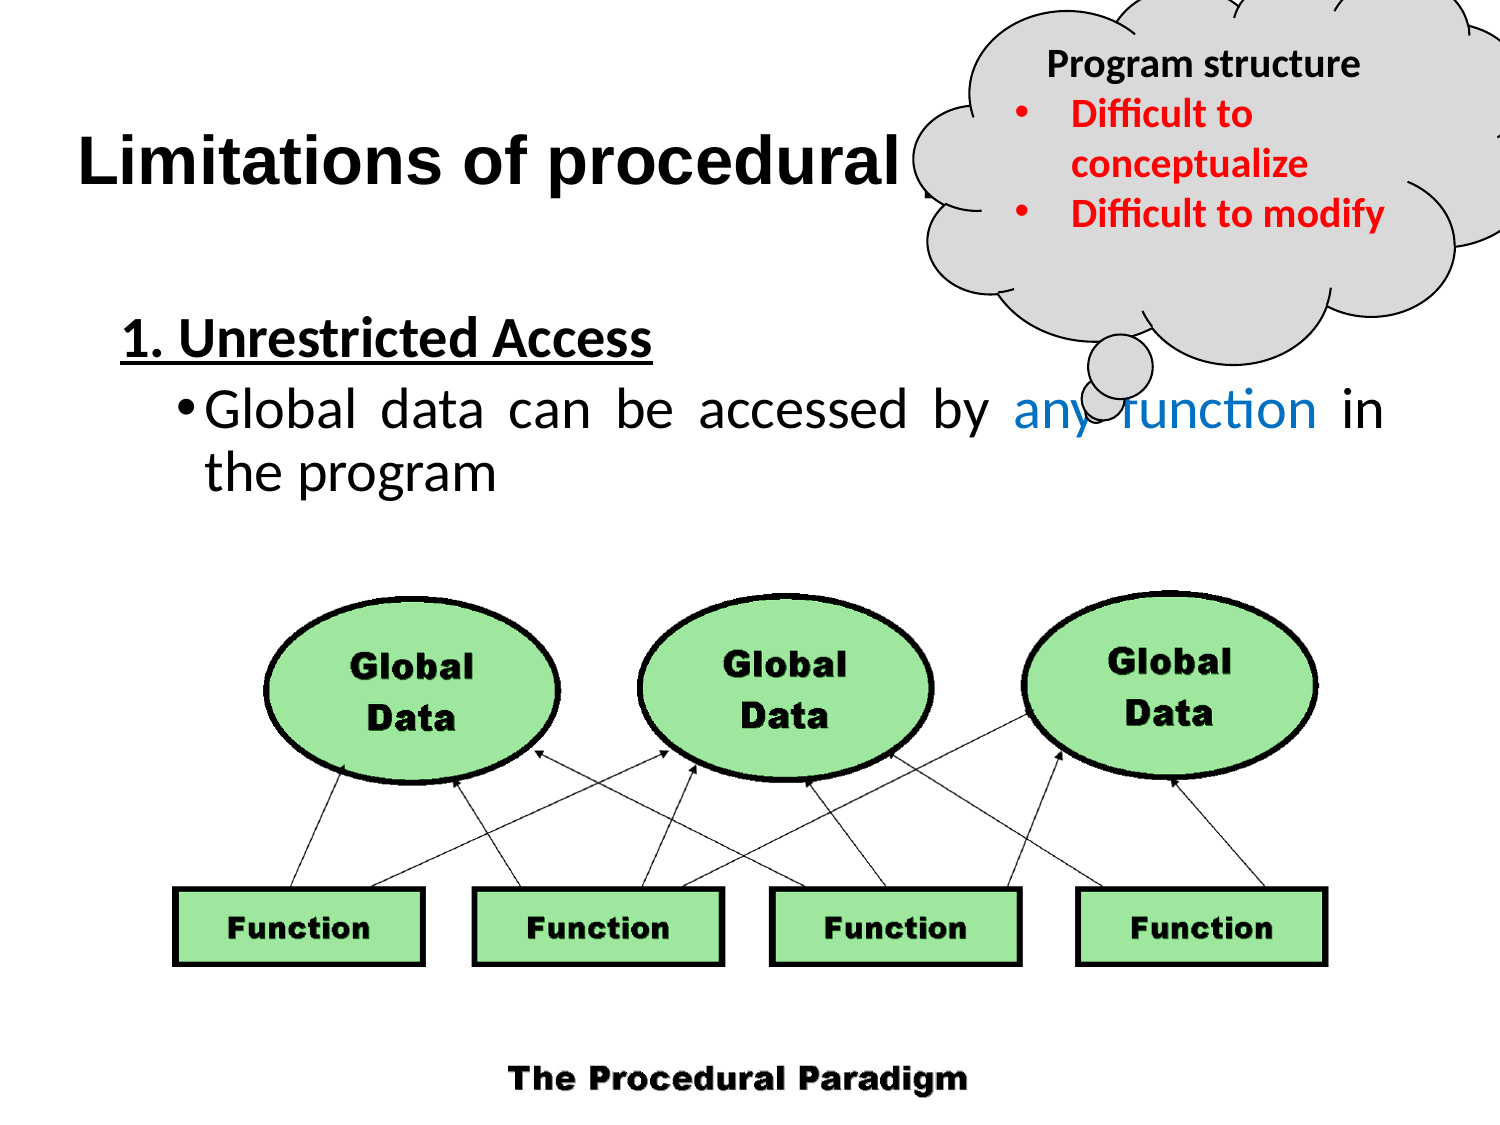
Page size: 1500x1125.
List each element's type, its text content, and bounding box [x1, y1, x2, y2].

text_box 1. Unrestricted Access Global data can be accessed by any function in the program [105, 299, 1400, 1014]
text_box Program structure Difficult to conceptualize Difficult to modify [912, 0, 1500, 424]
picture [169, 587, 1331, 1103]
title Limitations of procedural programming [44, 53, 980, 272]
